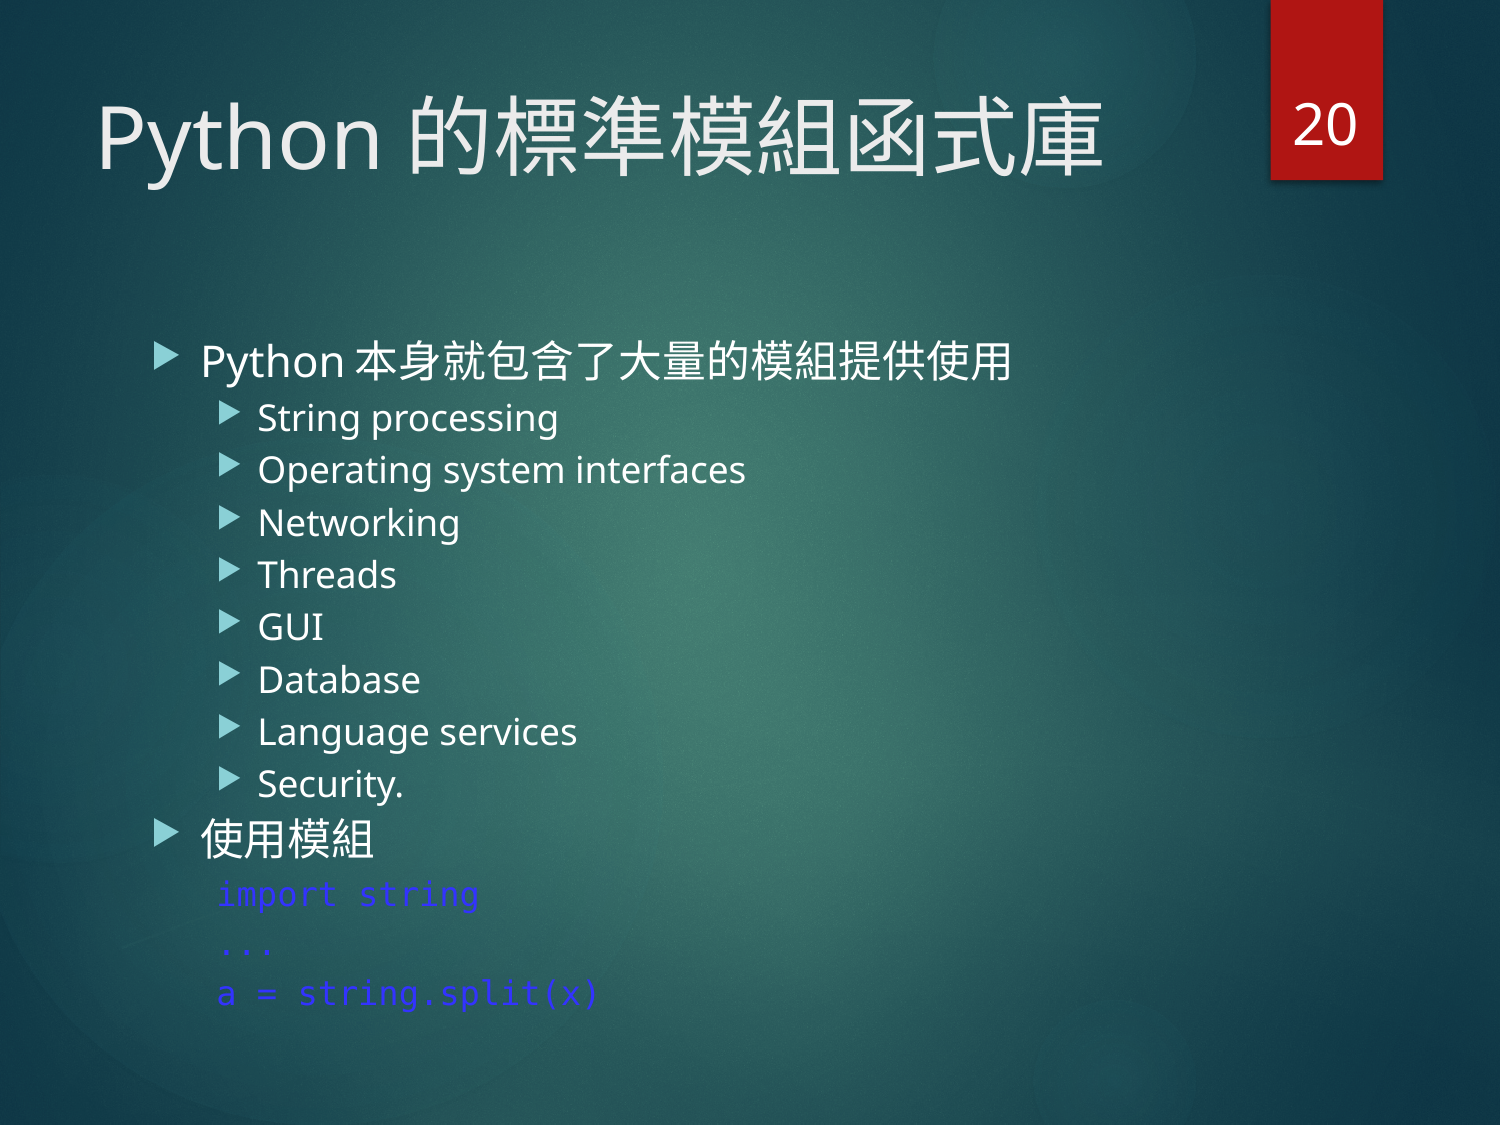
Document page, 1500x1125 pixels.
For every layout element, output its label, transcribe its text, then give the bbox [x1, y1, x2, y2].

list Python本身就包含了大量的模組提供使用 String processing Operating system interfaces Networking Threads GUI Database Language services Security. 使用模組 import string ... a = string.split(x) [135, 336, 1237, 1025]
title Python的標準模組函式庫 [79, 74, 1237, 304]
slide_number 20 [1273, 48, 1378, 175]
